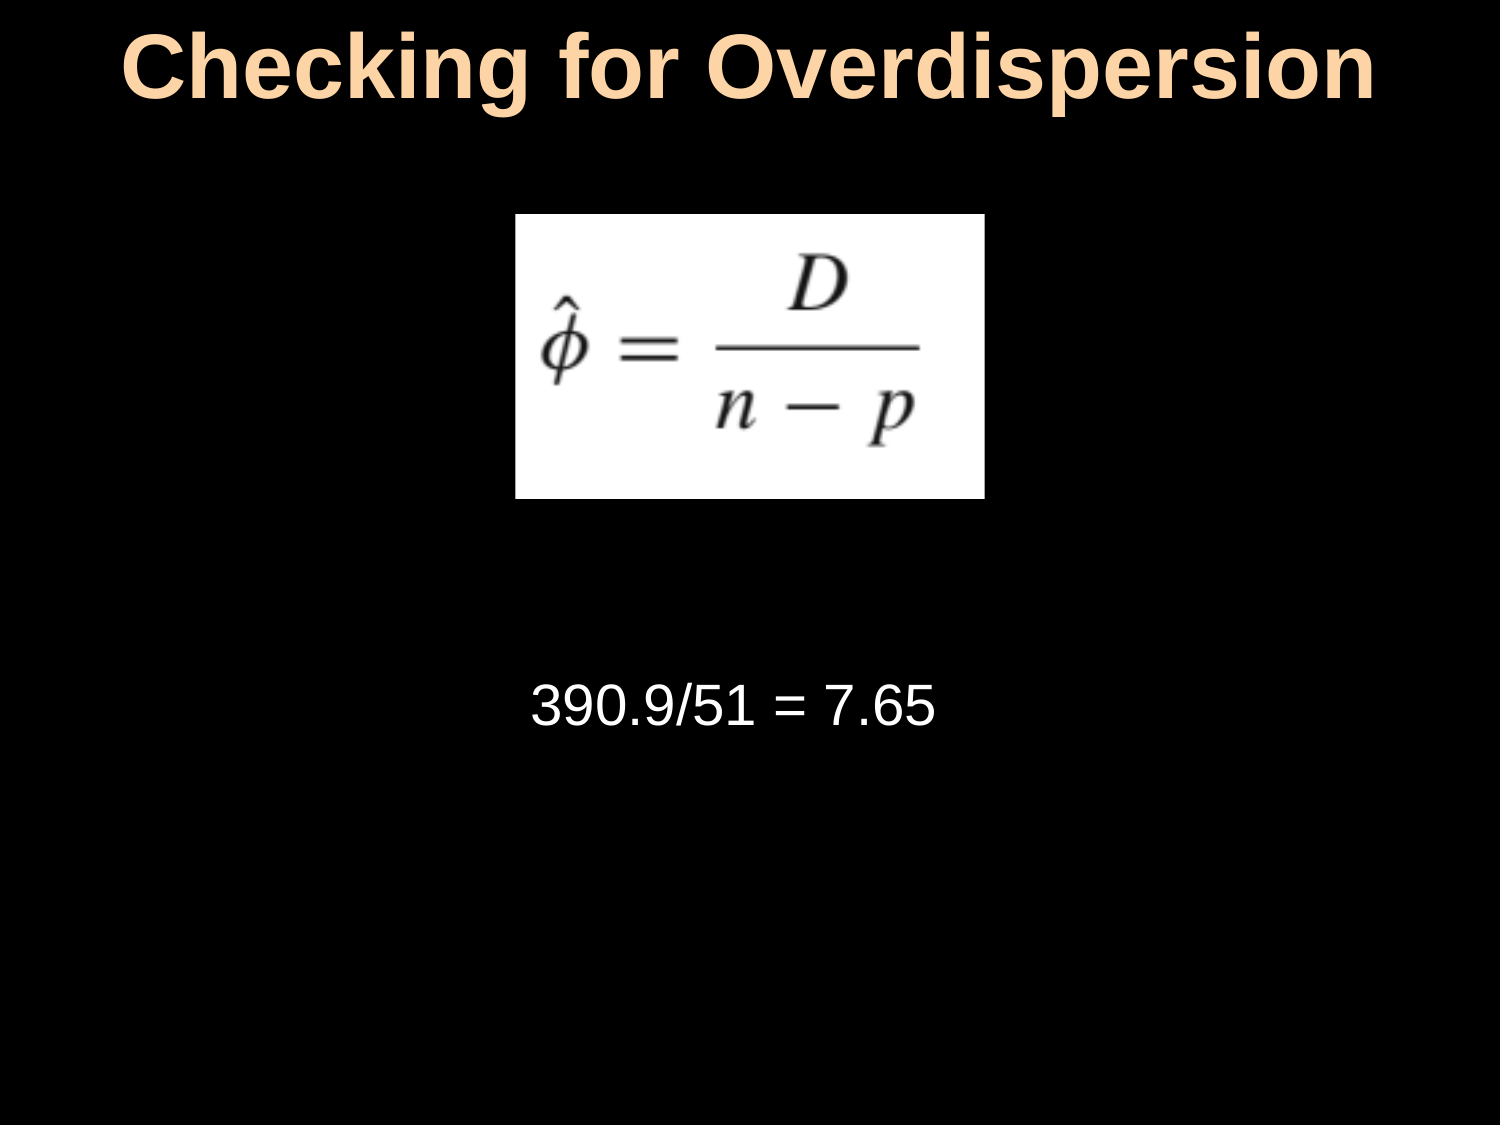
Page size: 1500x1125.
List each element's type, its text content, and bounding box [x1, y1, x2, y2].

text_box 390.9/51 = 7.65 [515, 660, 992, 745]
picture [515, 213, 985, 499]
text_box Checking for Overdispersion [0, 0, 1500, 125]
